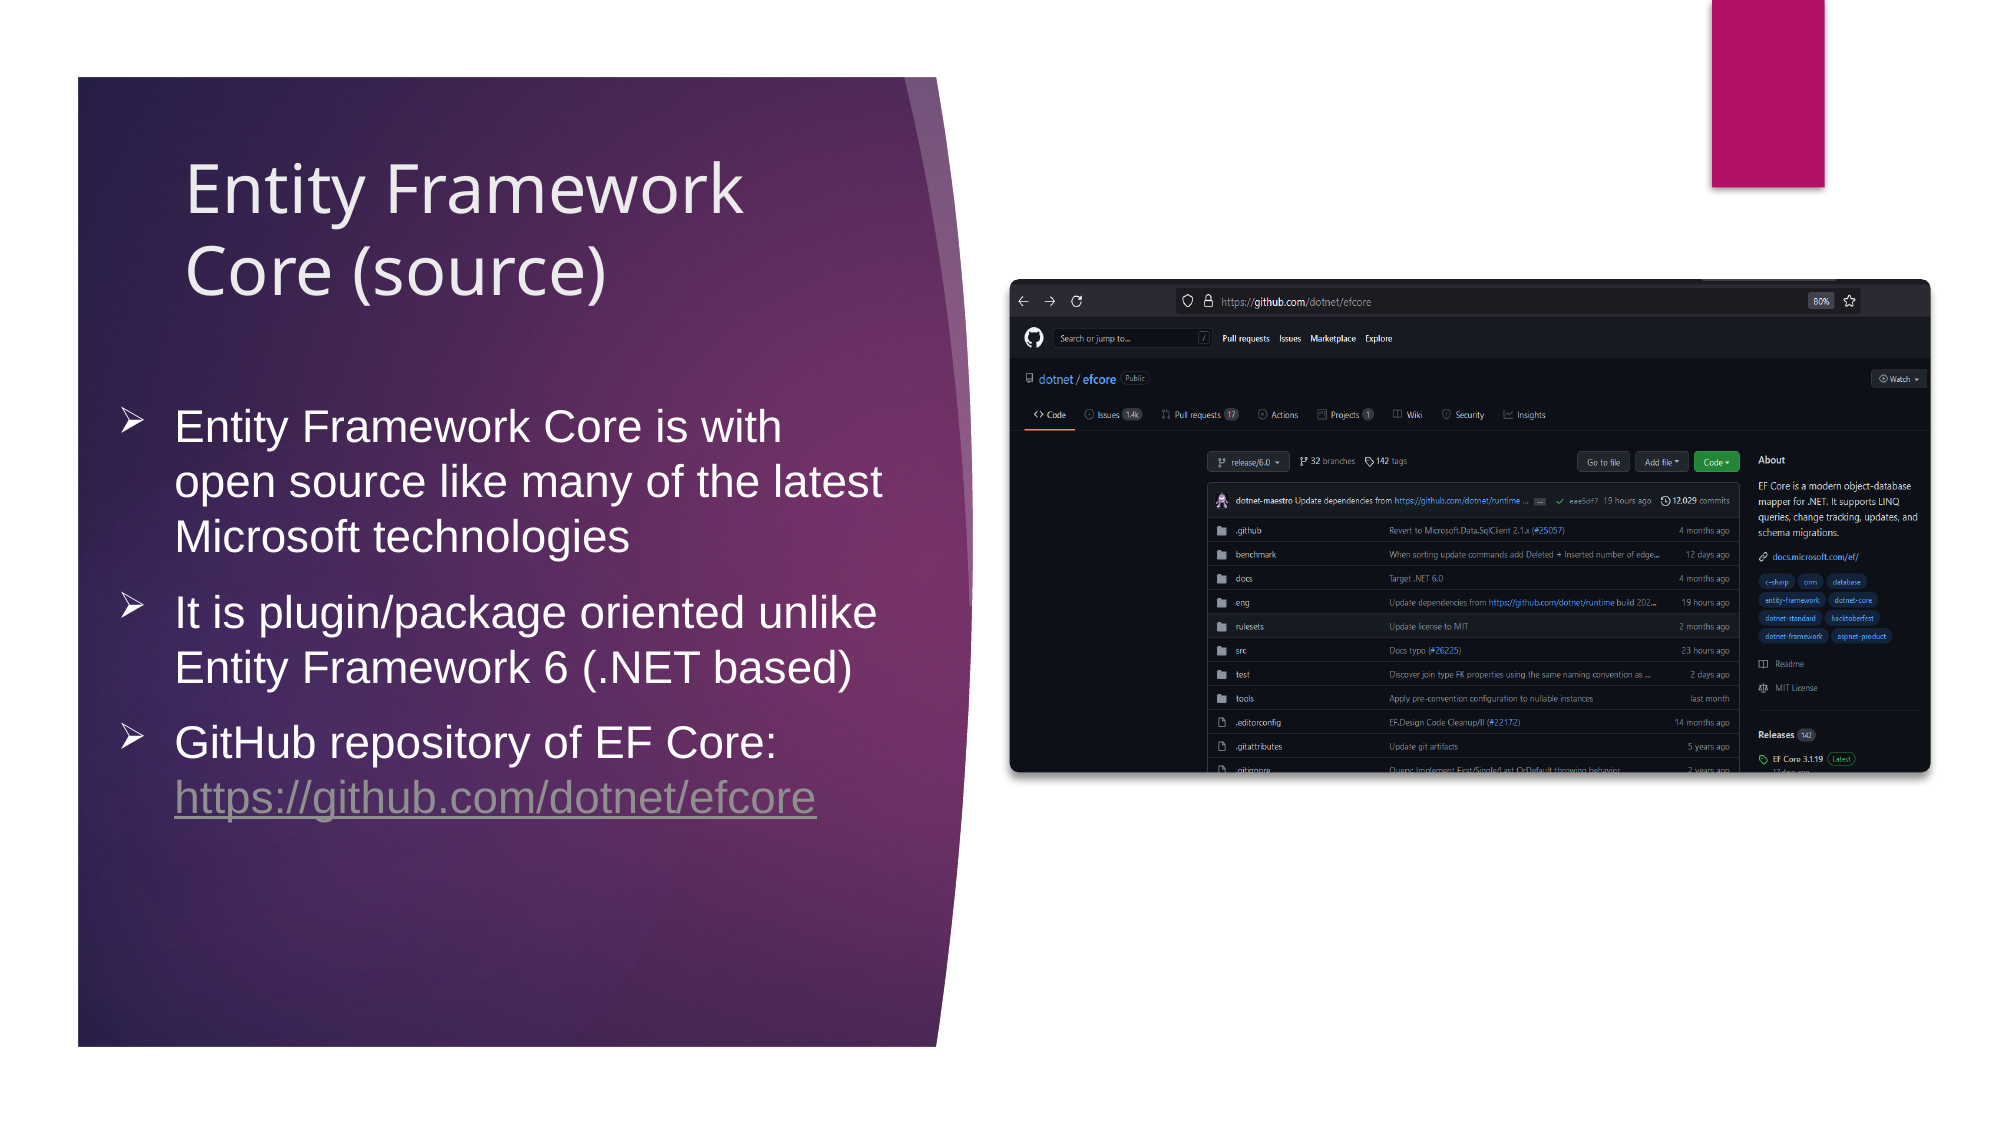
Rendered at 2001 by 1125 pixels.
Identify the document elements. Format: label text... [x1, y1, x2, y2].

title Entity Framework Core (source) [169, 134, 804, 317]
list Entity Framework Core is with open source like many of the latest Microsoft technologies It is plugin/package oriented unlike Entity Framework 6 (.NET based) GitHub repository of EF Core: https://github.com/dotnet/efcore [103, 389, 905, 996]
picture [1009, 278, 1931, 773]
